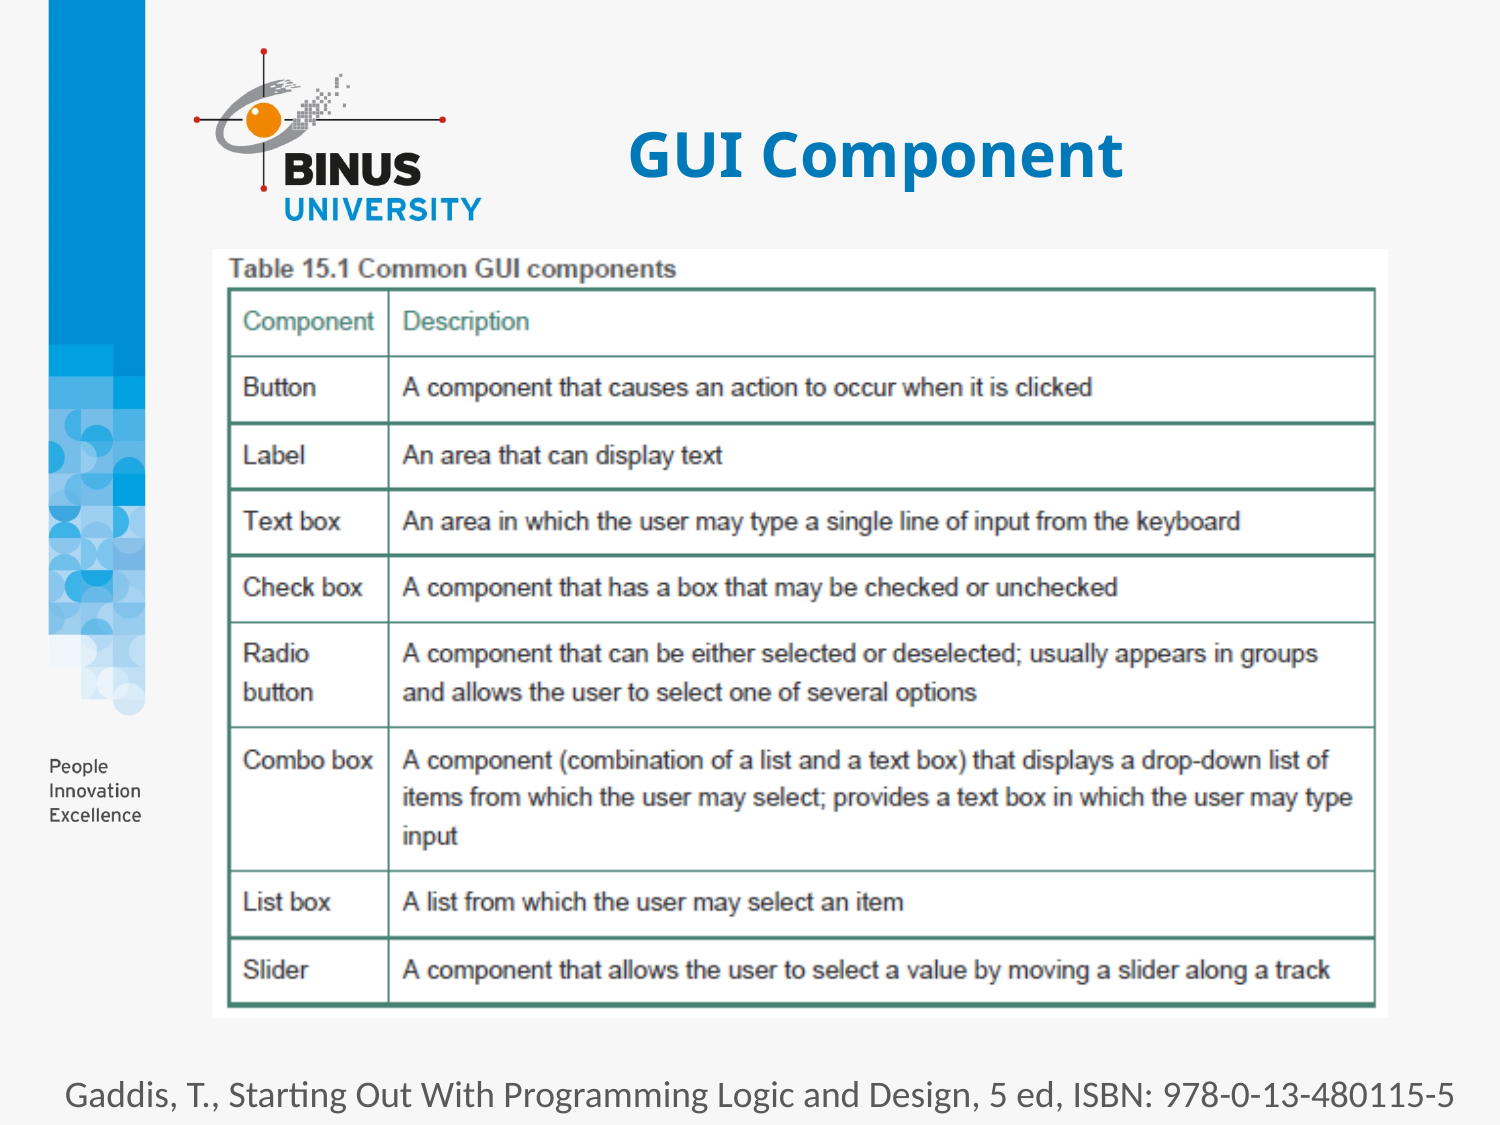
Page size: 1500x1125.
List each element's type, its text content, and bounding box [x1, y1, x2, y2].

text_box Gaddis, T., Starting Out With Programming Logic and Design, 5 ed, ISBN: 978-0-13-480115-5 [50, 1062, 1500, 1125]
title GUI Component [612, 87, 1438, 218]
picture [0, 0, 1500, 1018]
